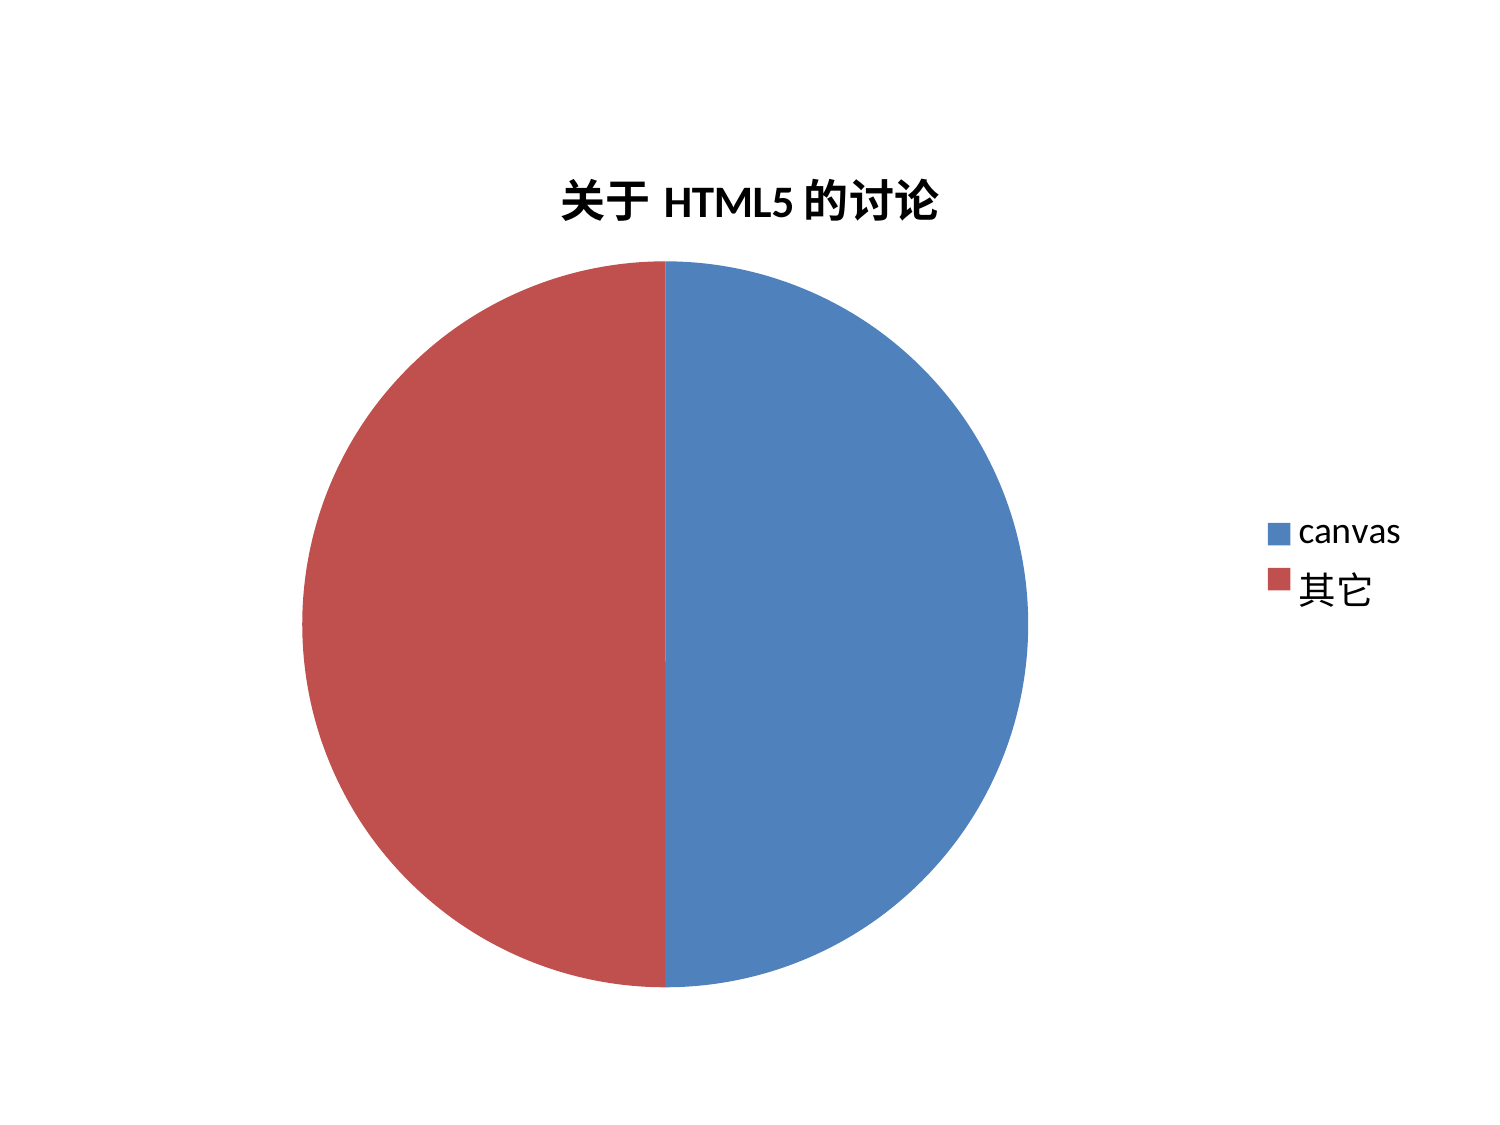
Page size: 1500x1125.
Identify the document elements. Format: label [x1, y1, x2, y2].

chart [74, 125, 1426, 1006]
